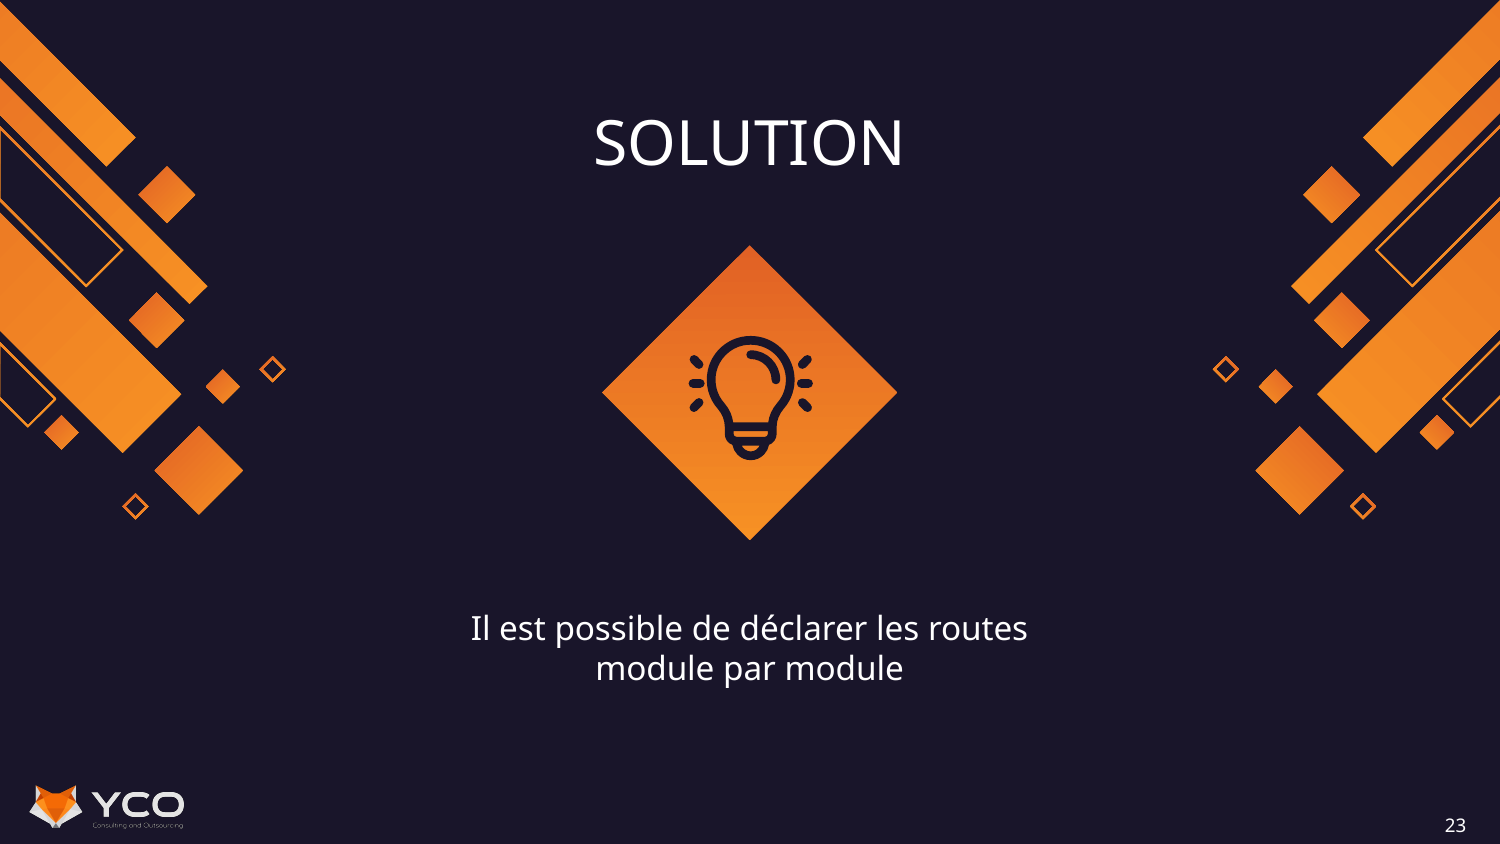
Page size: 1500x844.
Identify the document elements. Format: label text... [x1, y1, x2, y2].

subtitle Il est possible de déclarer les routes module par module [363, 592, 1137, 727]
title SOLUTION [356, 68, 1144, 193]
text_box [689, 336, 813, 460]
picture [29, 785, 184, 829]
text_box [602, 245, 897, 540]
